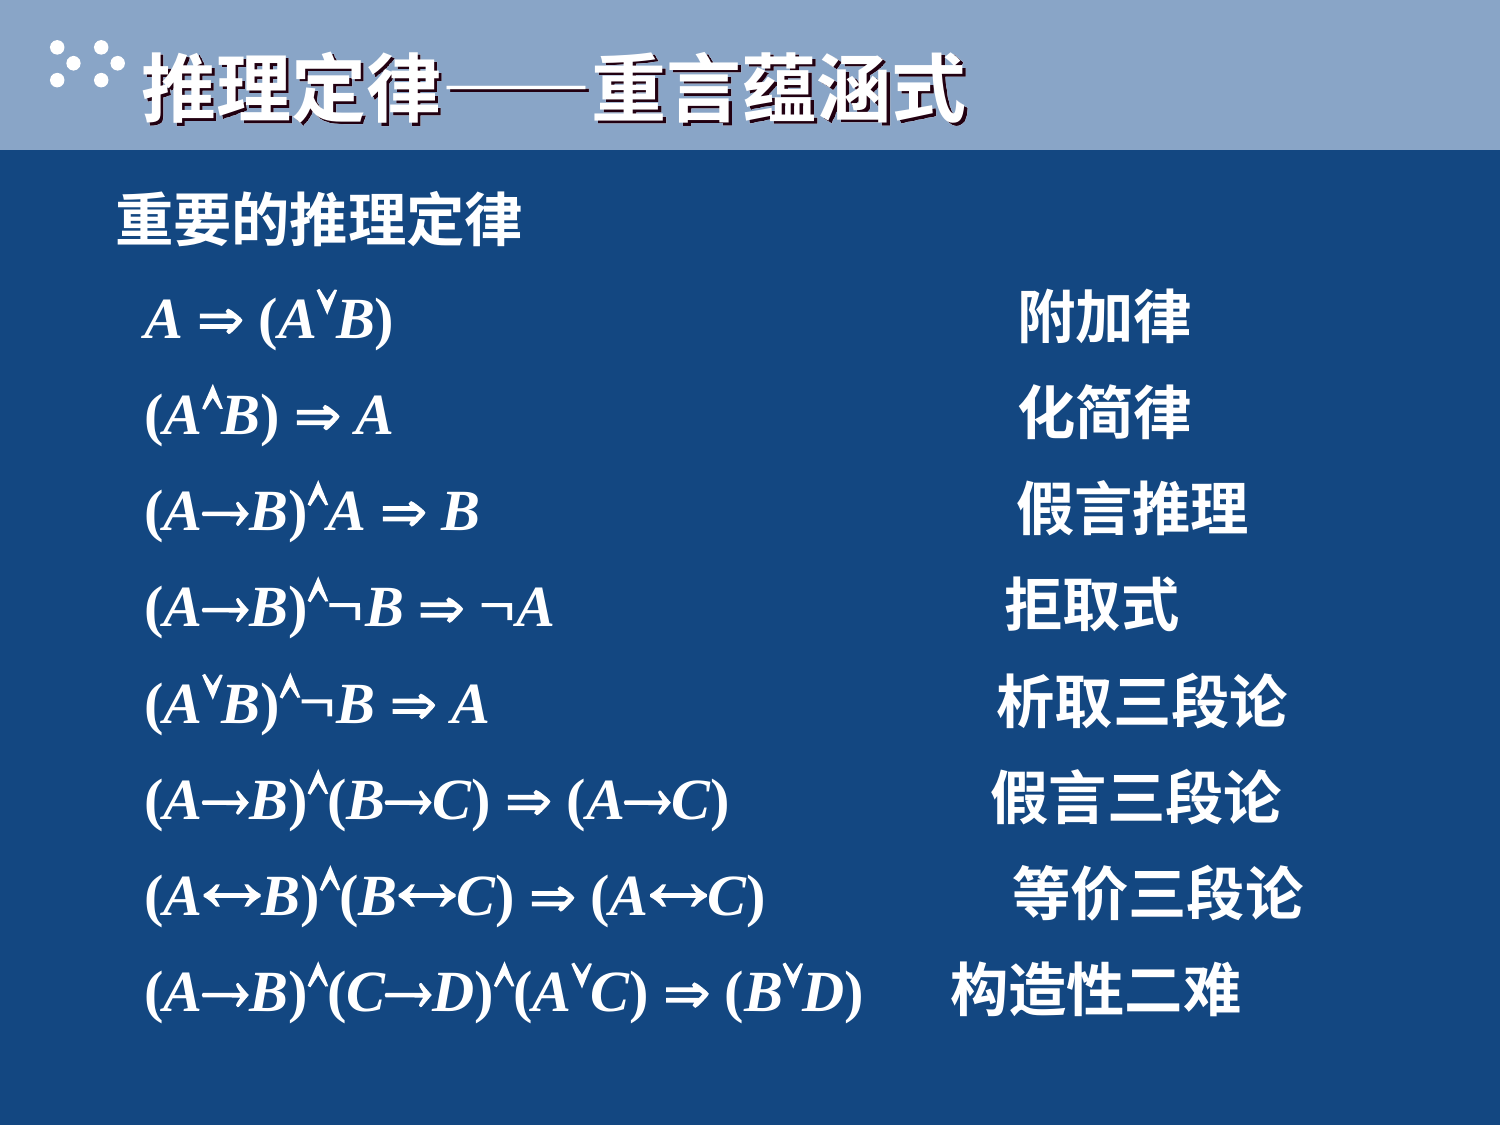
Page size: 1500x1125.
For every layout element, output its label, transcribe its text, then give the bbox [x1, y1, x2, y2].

list 重要的推理定律 A Þ (AÚB) 附加律 (AÙB) Þ A 化简律 (A®B)ÙA Þ B 假言推理 (A®B)ÙØB Þ ØA 拒取式 (AÚB)ÙØB Þ A 析取三段论 (A®B)Ù(B®C) Þ (A®C) 假言三段论 (A«B)Ù(B«C) Þ (A«C) 等价三段论 (A®B)Ù(C®D)Ù(AÚC) Þ (BÚD) 构造性二难 [100, 176, 1389, 957]
title 推理定律——重言蕴涵式 [75, 0, 1425, 171]
